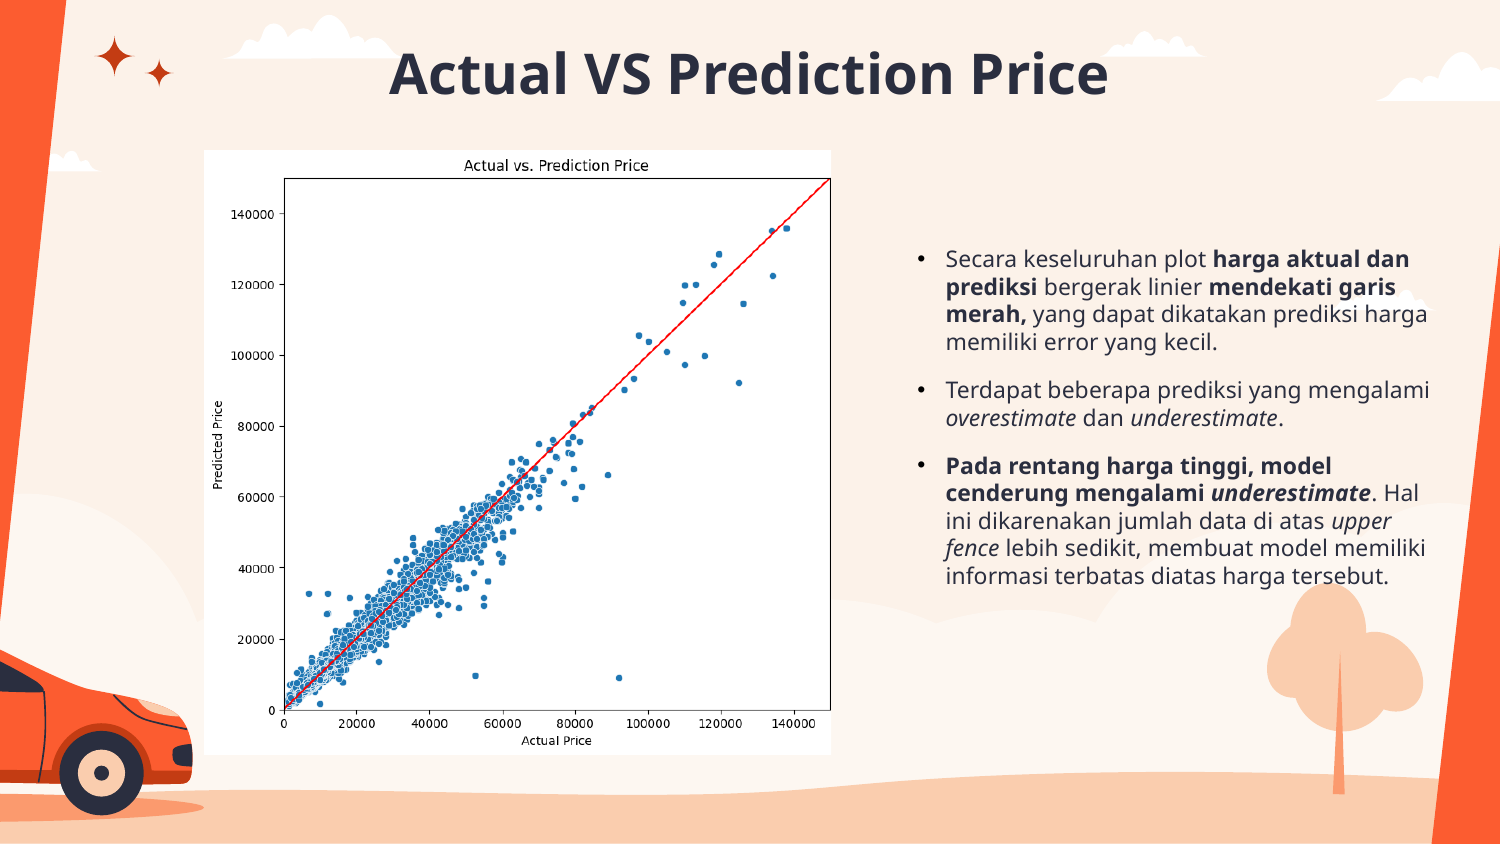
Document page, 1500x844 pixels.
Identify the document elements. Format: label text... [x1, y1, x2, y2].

picture [203, 150, 832, 755]
title Actual VS Prediction Price [118, 23, 1382, 134]
text_box Secara keseluruhan plot harga aktual dan prediksi bergerak linier mendekati garis merah, yang dapat dikatakan prediksi harga memiliki error yang kecil. Terdapat beberapa prediksi yang mengalami overestimate dan underestimate. Pada rentang harga tinggi, model cenderung mengalami underestimate. Hal ini dikarenakan jumlah data di atas upper fence lebih sedikit, membuat model memiliki informasi terbatas diatas harga tersebut. [902, 137, 1451, 696]
